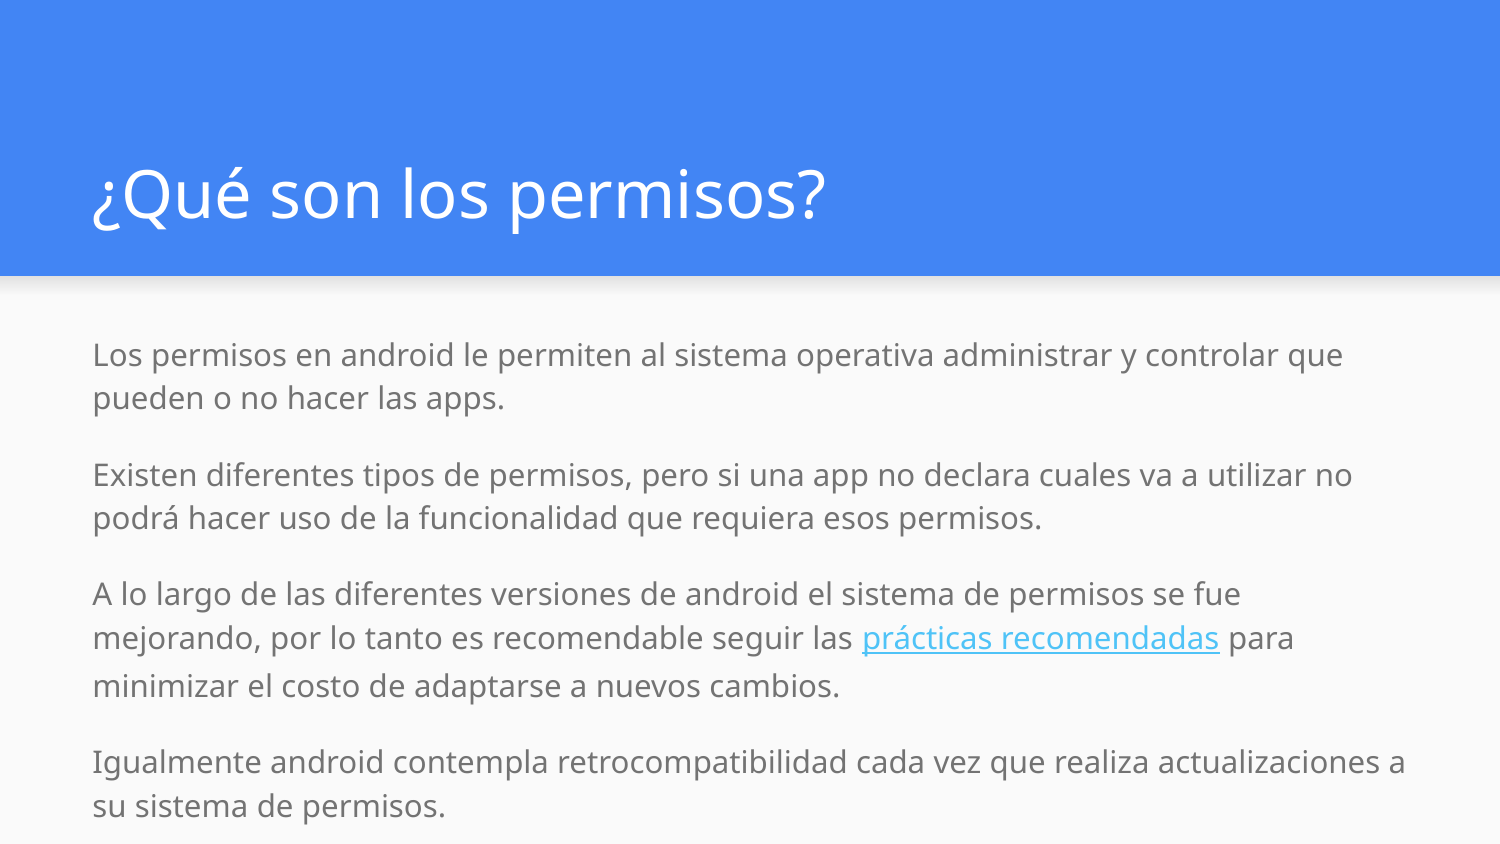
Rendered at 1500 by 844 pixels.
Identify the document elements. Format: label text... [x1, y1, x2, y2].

title ¿Qué son los permisos? [77, 121, 1427, 248]
list Los permisos en android le permiten al sistema operativa administrar y controlar que pueden o no hacer las apps. Existen diferentes tipos de permisos, pero si una app no declara cuales va a utilizar no podrá hacer uso de la funcionalidad que requiera esos permisos. A lo largo de las diferentes versiones de android el sistema de permisos se fue mejorando, por lo tanto es recomendable seguir las prácticas recomendadas para minimizar el costo de adaptarse a nuevos cambios. Igualmente android contempla retrocompatibilidad cada vez que realiza actualizaciones a su sistema de permisos. [77, 314, 1427, 760]
